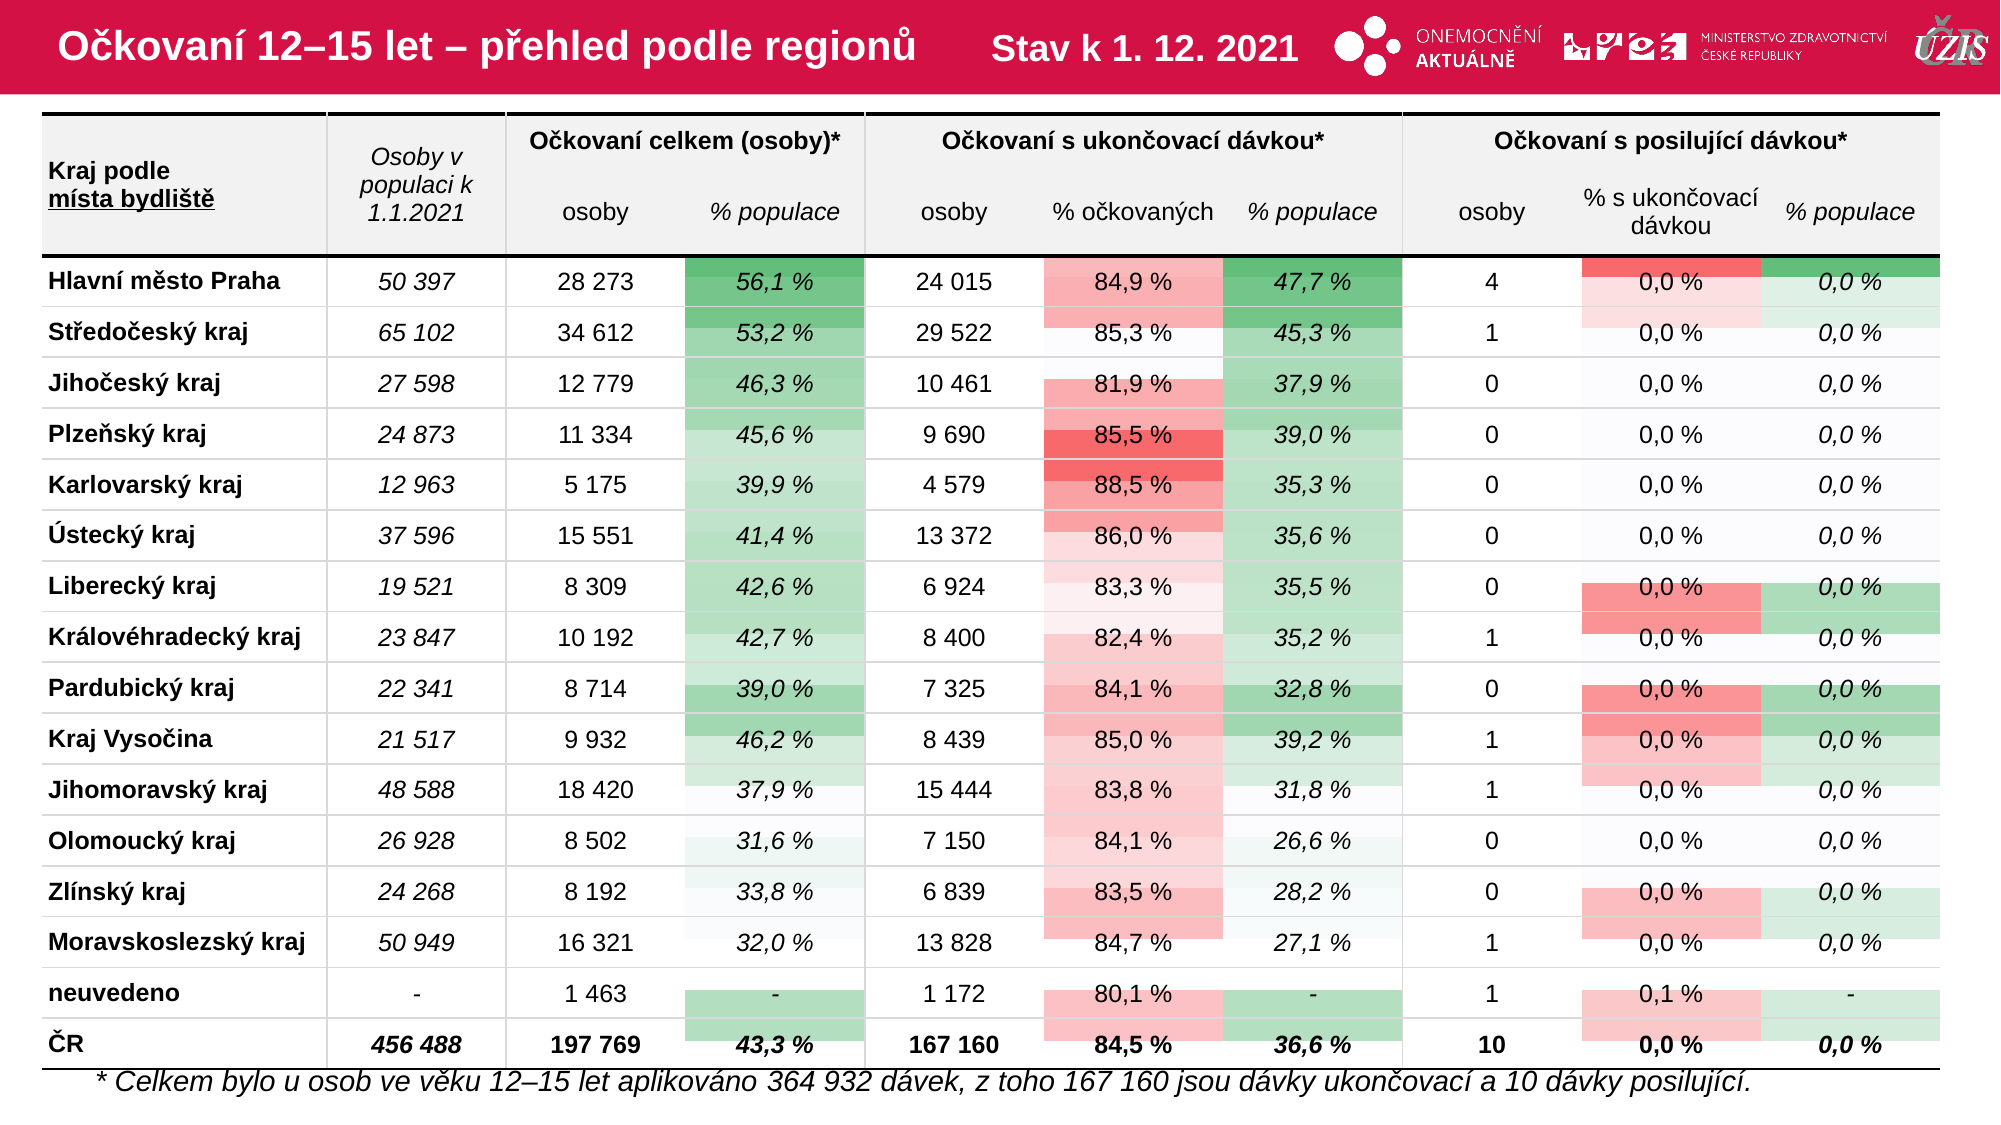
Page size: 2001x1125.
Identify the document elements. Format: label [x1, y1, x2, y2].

table_cell [866, 1019, 1402, 1068]
table_cell [328, 612, 505, 661]
table_cell [507, 612, 864, 661]
text_box [80, 1070, 1871, 1105]
table_cell [1403, 968, 1940, 1017]
title [42, 0, 1262, 95]
table_cell [42, 511, 326, 560]
table_cell [866, 166, 1402, 254]
table_cell [1403, 307, 1940, 356]
table_cell [42, 612, 326, 661]
table_cell [1403, 816, 1940, 865]
table_cell [42, 460, 326, 509]
table_cell [1403, 166, 1940, 254]
table_cell [507, 765, 864, 814]
table_cell [328, 714, 505, 763]
table_cell [1403, 917, 1940, 967]
table_cell [328, 460, 505, 509]
table_cell [42, 663, 326, 712]
table_cell [866, 917, 1402, 967]
table_cell [507, 562, 864, 611]
table_cell [328, 968, 505, 1017]
table_cell [866, 358, 1402, 407]
table_cell [42, 816, 326, 865]
table_cell [1403, 562, 1940, 611]
table_cell [507, 307, 864, 356]
table_cell [1403, 1019, 1940, 1068]
table_cell [1403, 714, 1940, 763]
table_cell [507, 511, 864, 560]
table_cell [42, 867, 326, 916]
table_cell [1403, 867, 1940, 916]
table_cell [328, 511, 505, 560]
table_cell [328, 816, 505, 865]
table_cell [507, 867, 864, 916]
table_cell [866, 765, 1402, 814]
table_cell [507, 358, 864, 407]
table_cell [42, 917, 326, 967]
table_cell [1403, 358, 1940, 407]
table_cell [1403, 765, 1940, 814]
table_cell [507, 816, 864, 865]
table_cell [507, 714, 864, 763]
table_cell [1403, 511, 1940, 560]
table_cell [507, 258, 864, 306]
table_cell [507, 460, 864, 509]
table_cell [42, 968, 326, 1017]
table_header [866, 116, 1402, 166]
table_cell [42, 358, 326, 407]
table_cell [328, 258, 505, 306]
table_cell [507, 409, 864, 458]
table_cell [328, 562, 505, 611]
table_cell [328, 867, 505, 916]
table_header [328, 116, 505, 254]
table_cell [866, 816, 1402, 865]
table_cell [507, 917, 864, 967]
table_cell [507, 663, 864, 712]
table_header [42, 116, 326, 254]
table_cell [42, 714, 326, 763]
table_cell [328, 917, 505, 967]
table_cell [866, 562, 1402, 611]
table_cell [1403, 460, 1940, 509]
table_cell [328, 1019, 505, 1068]
text_box [976, 16, 1421, 77]
table_cell [328, 765, 505, 814]
table_cell [866, 511, 1402, 560]
table_header [507, 116, 864, 166]
table_cell [42, 1019, 326, 1068]
picture [1915, 15, 1989, 66]
table_cell [866, 867, 1402, 916]
table_cell [866, 460, 1402, 509]
table_cell [507, 1019, 864, 1068]
table_header [1403, 116, 1940, 166]
table_cell [328, 358, 505, 407]
table_cell [507, 968, 864, 1017]
table_cell [1403, 409, 1940, 458]
table_cell [42, 562, 326, 611]
table_cell [866, 968, 1402, 1017]
table_cell [328, 409, 505, 458]
picture [1421, 16, 1542, 76]
table_cell [866, 714, 1402, 763]
picture [1563, 31, 1888, 60]
table_cell [328, 307, 505, 356]
table_cell [42, 258, 326, 306]
table_cell [507, 166, 864, 254]
table_cell [866, 307, 1402, 356]
table_cell [1403, 258, 1940, 306]
table_cell [42, 409, 326, 458]
table_cell [866, 663, 1402, 712]
table_cell [42, 307, 326, 356]
table_cell [866, 612, 1402, 661]
table_cell [866, 409, 1402, 458]
table_cell [1403, 663, 1940, 712]
table_cell [328, 663, 505, 712]
table_cell [1403, 612, 1940, 661]
table_cell [42, 765, 326, 814]
table_cell [866, 258, 1402, 306]
